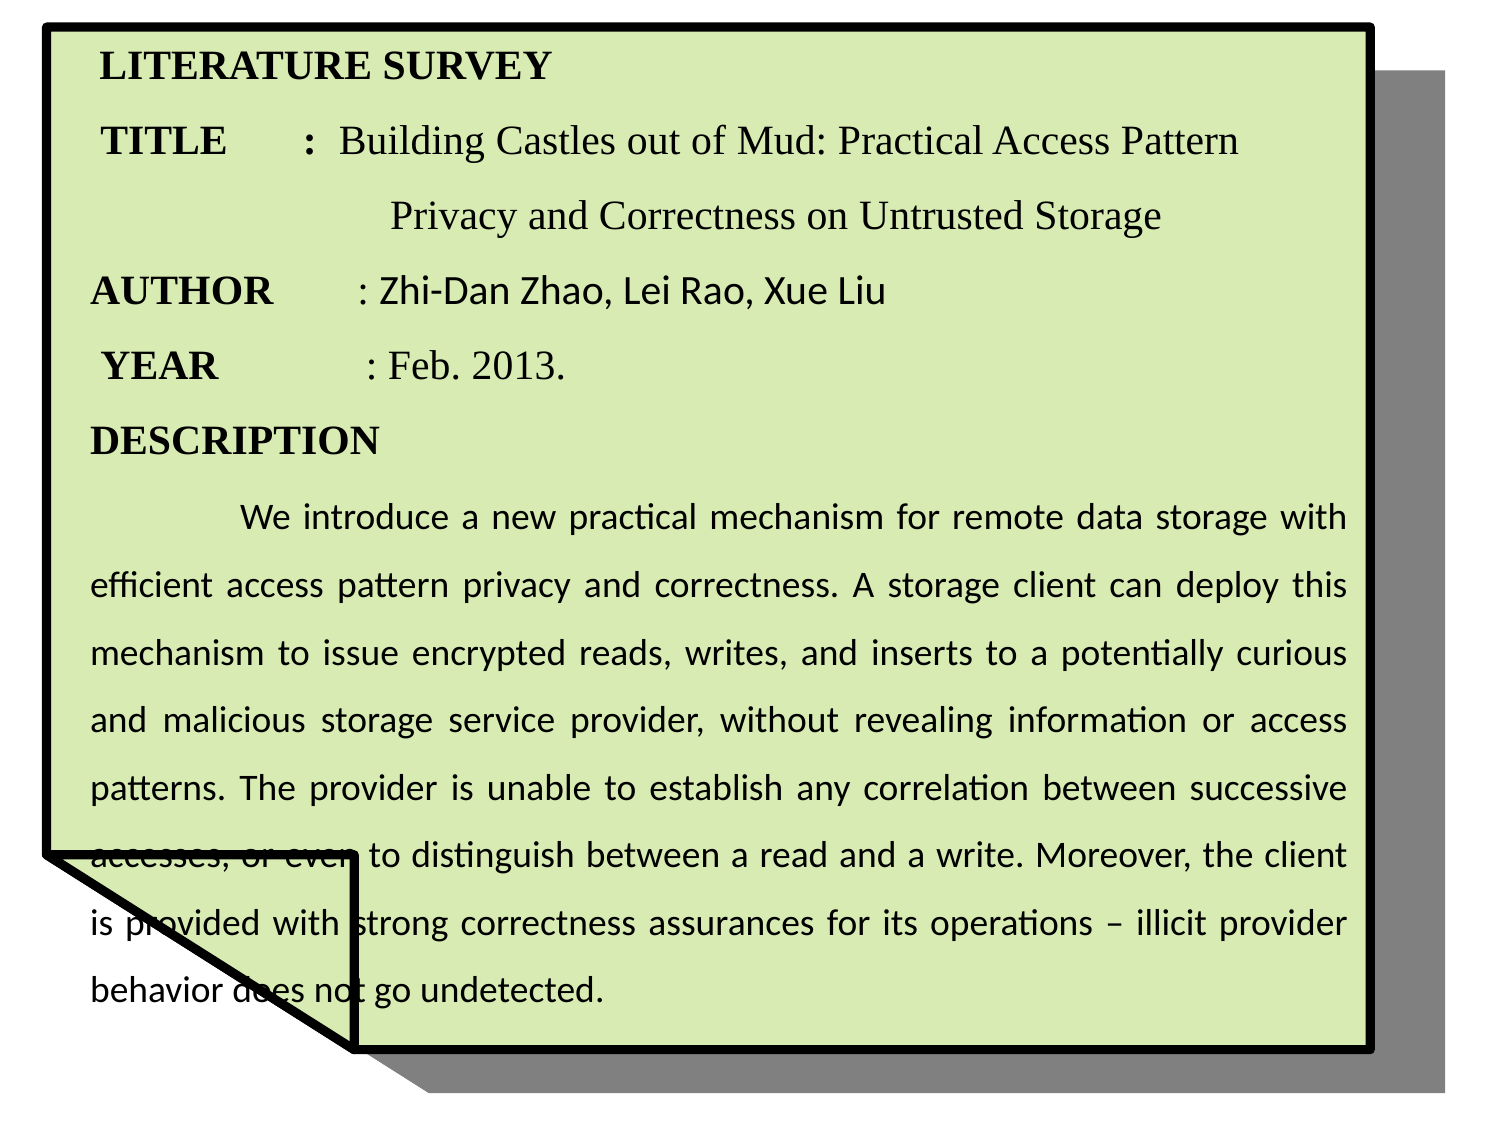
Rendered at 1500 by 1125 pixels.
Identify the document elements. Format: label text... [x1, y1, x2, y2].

text_box LITERATURE SURVEY TITLE : Building Castles out of Mud: Practical Access Pattern Privacy and Correctness on Untrusted Storage AUTHOR : Zhi-Dan Zhao, Lei Rao, Xue Liu YEAR : Feb. 2013. DESCRIPTION We introduce a new practical mechanism for remote data storage with efficient access pattern privacy and correctness. A storage client can deploy this mechanism to issue encrypted reads, writes, and inserts to a potentially curious and malicious storage service provider, without revealing information or access patterns. The provider is unable to establish any correlation between successive accesses, or even to distinguish between a read and a write. Moreover, the client is provided with strong correctness assurances for its operations – illicit provider behavior does not go undetected. [74, 5, 1363, 1086]
